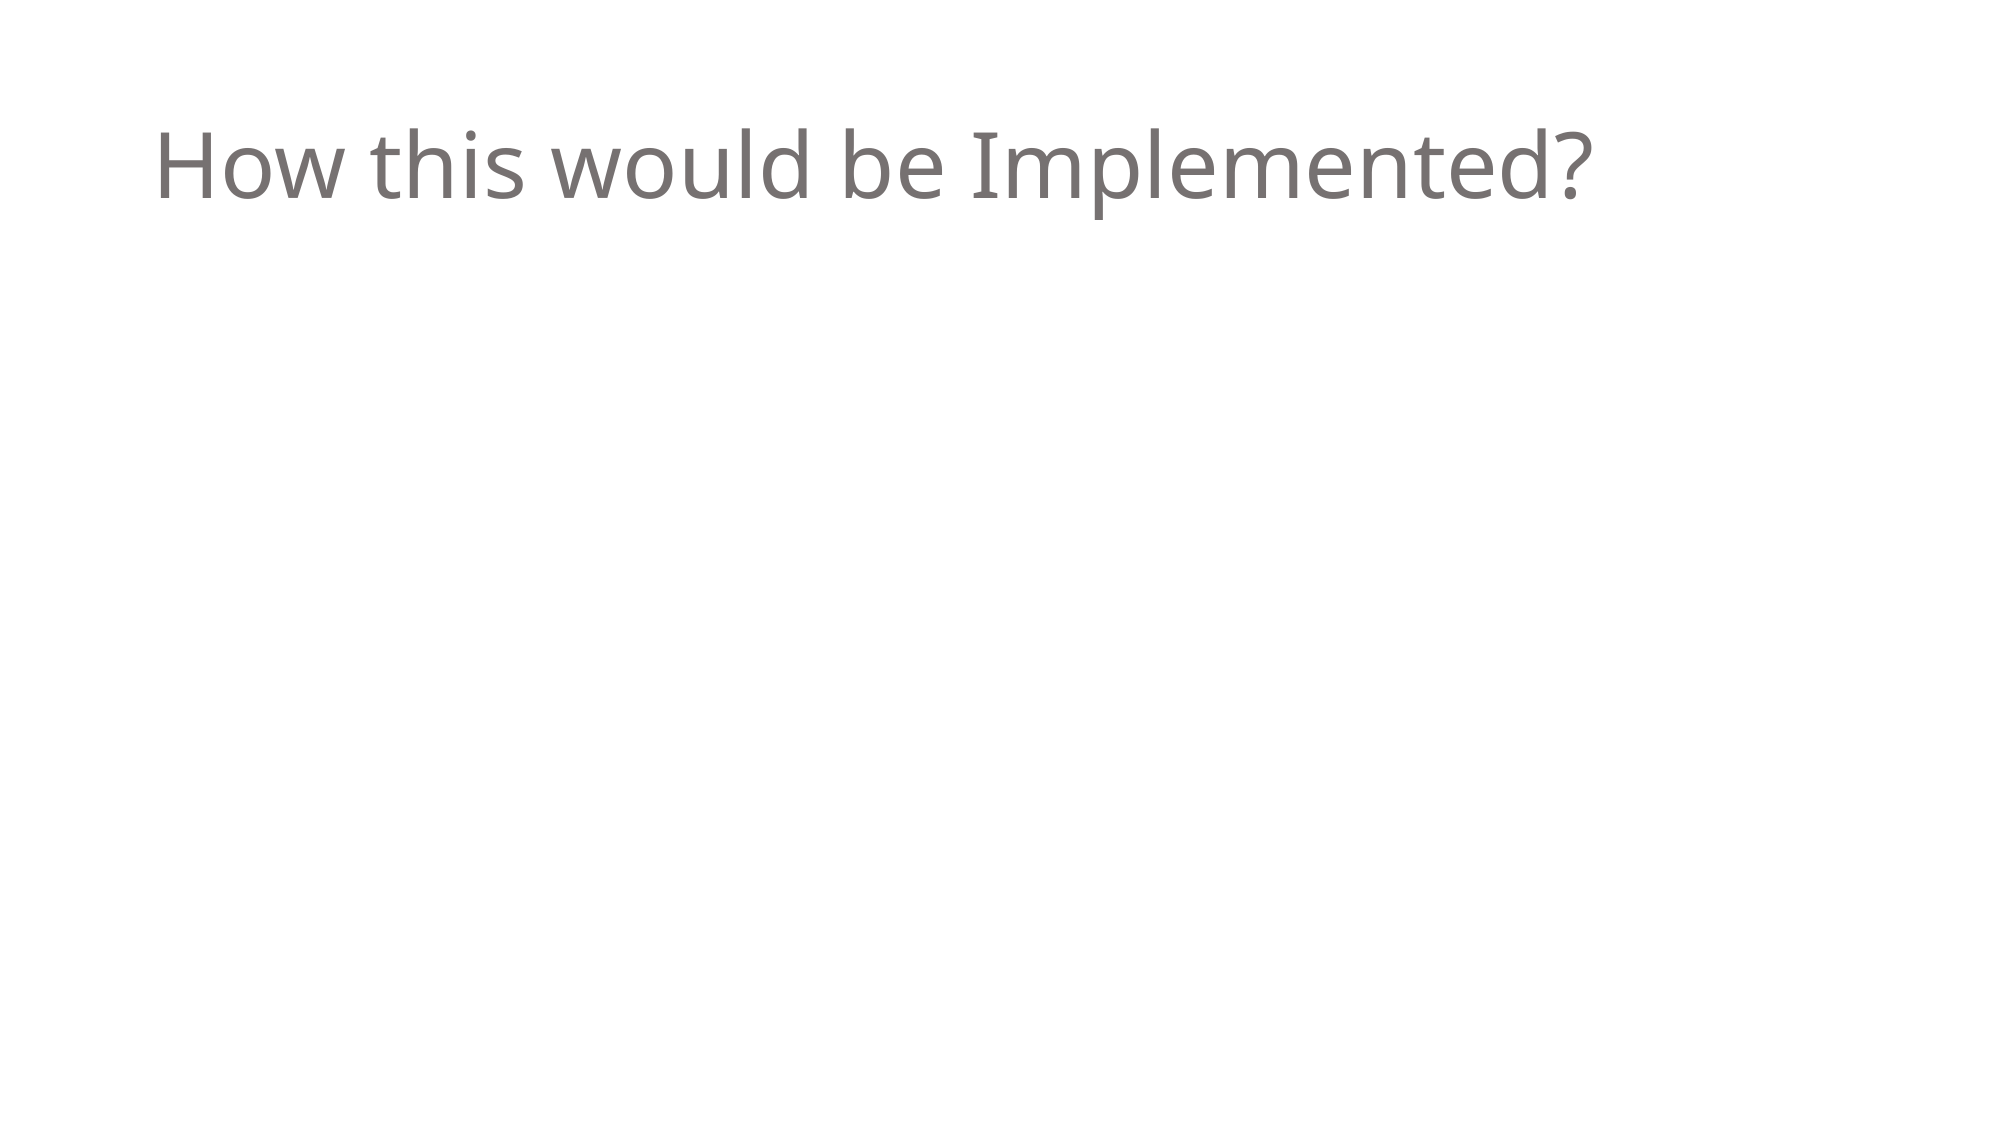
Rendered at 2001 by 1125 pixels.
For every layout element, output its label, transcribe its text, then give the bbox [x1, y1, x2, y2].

title How this would be Implemented? [137, 59, 1863, 278]
